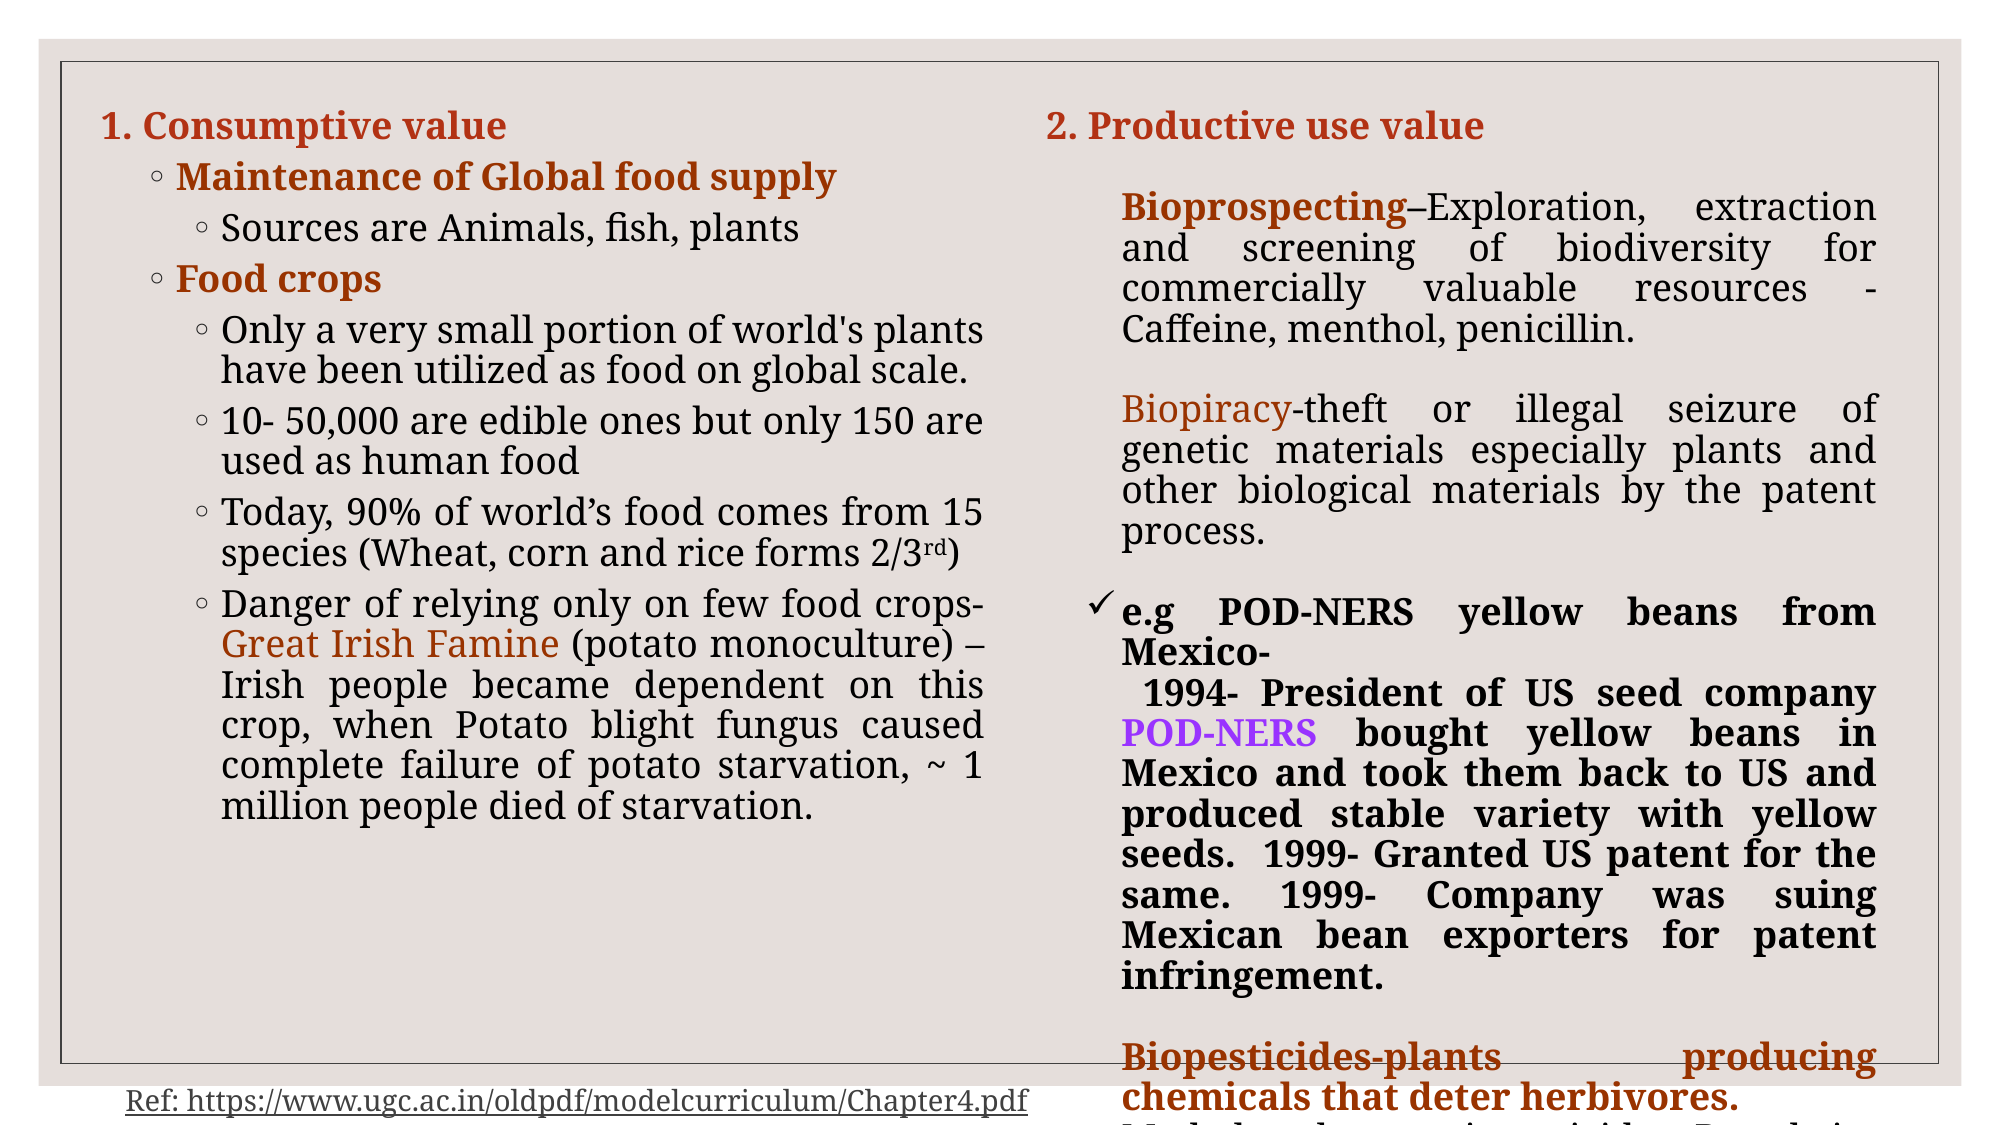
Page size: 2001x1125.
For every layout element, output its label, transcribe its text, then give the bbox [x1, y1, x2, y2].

text_box 2. Productive use value Bioprospecting–Exploration, extraction and screening of biodiversity for commercially valuable resources - Caffeine, menthol, penicillin. Biopiracy-theft or illegal seizure of genetic materials especially plants and other biological materials by the patent process. e.g POD-NERS yellow beans from Mexico- 1994- President of US seed company POD-NERS bought yellow beans in Mexico and took them back to US and produced stable variety with yellow seeds. 1999- Granted US patent for the same. 1999- Company was suing Mexican bean exporters for patent infringement. Biopesticides-plants producing chemicals that deter herbivores. Methyl carbamate insecticides, Pyrethrin, neem bark [1031, 99, 1893, 1125]
text_box Ref: https://www.ugc.ac.in/oldpdf/modelcurriculum/Chapter4.pdf [110, 1075, 1842, 1125]
list 1. Consumptive value Maintenance of Global food supply Sources are Animals, fish, plants Food crops Only a very small portion of world's plants have been utilized as food on global scale. 10- 50,000 are edible ones but only 150 are used as human food Today, 90% of world’s food comes from 15 species (Wheat, corn and rice forms 2/3rd) Danger of relying only on few food crops- Great Irish Famine (potato monoculture) –Irish people became dependent on this crop, when Potato blight fungus caused complete failure of potato starvation, ~ 1 million people died of starvation. [85, 99, 1000, 1055]
